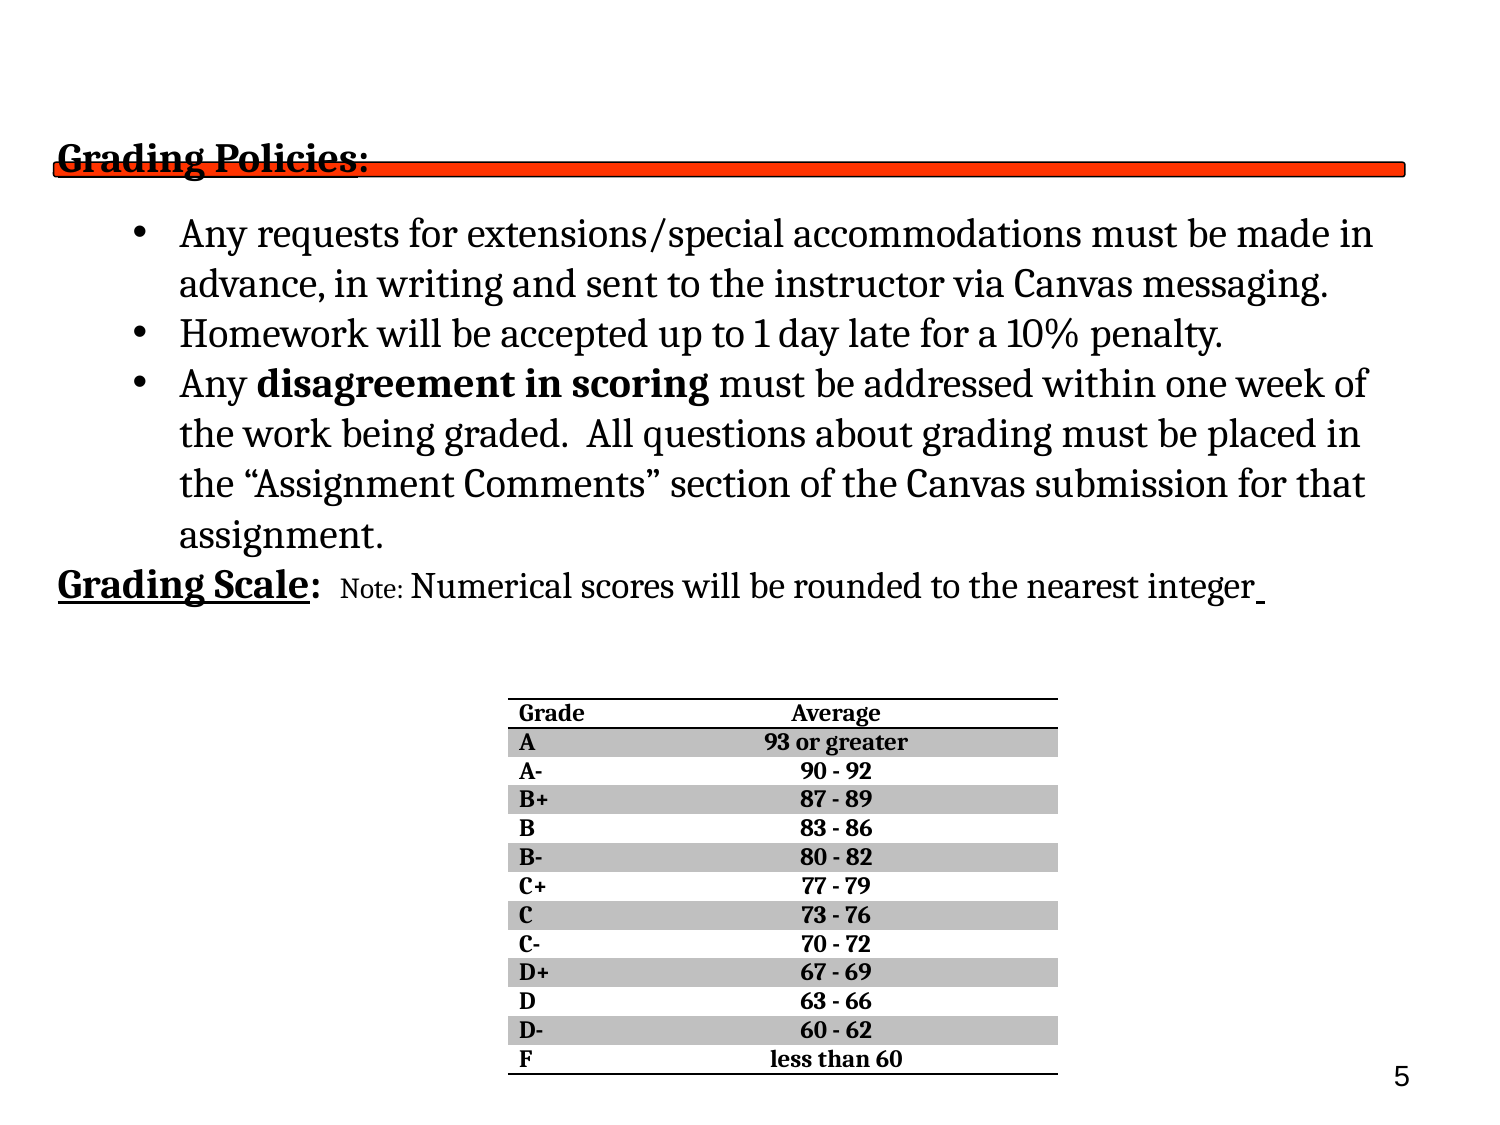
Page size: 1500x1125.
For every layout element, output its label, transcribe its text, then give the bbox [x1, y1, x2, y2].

table_cell 80 - 82 [620, 843, 1058, 872]
table_cell A- [508, 757, 620, 785]
table_cell B [508, 814, 620, 843]
text_box Grading Policies: Any requests for extensions/special accommodations must be made in advance, in writing and sent to the instructor via Canvas messaging. Homework will be accepted up to 1 day late for a 10% penalty. Any disagreement in scoring must be addressed within one week of the work being graded. All questions about grading must be placed in the “Assignment Comments” section of the Canvas submission for that assignment. Grading Scale: Note: Numerical scores will be rounded to the nearest integer [42, 123, 1397, 659]
table_cell 60 - 62 [620, 1016, 1058, 1045]
table_cell C+ [508, 872, 620, 901]
table_cell 87 - 89 [620, 785, 1058, 814]
table_cell B- [508, 843, 620, 872]
table_header Grade [508, 700, 620, 727]
table_cell A [508, 729, 620, 757]
table_cell D [508, 987, 620, 1016]
table_cell 73 - 76 [620, 901, 1058, 930]
table_cell less than 60 [620, 1045, 1058, 1073]
table_cell 77 - 79 [620, 872, 1058, 901]
table_cell B+ [508, 785, 620, 814]
table_cell D- [508, 1016, 620, 1045]
table_cell D+ [508, 958, 620, 987]
table_header Average [620, 700, 1058, 727]
table_cell 90 - 92 [620, 757, 1058, 785]
table_cell 93 or greater [620, 729, 1058, 757]
table_cell C [508, 901, 620, 930]
table_cell C- [508, 930, 620, 958]
table_cell 67 - 69 [620, 958, 1058, 987]
slide_number 5 [1074, 1049, 1425, 1103]
table_cell 63 - 66 [620, 987, 1058, 1016]
table_cell 70 - 72 [620, 930, 1058, 958]
table_cell 83 - 86 [620, 814, 1058, 843]
table_cell F [508, 1045, 620, 1073]
